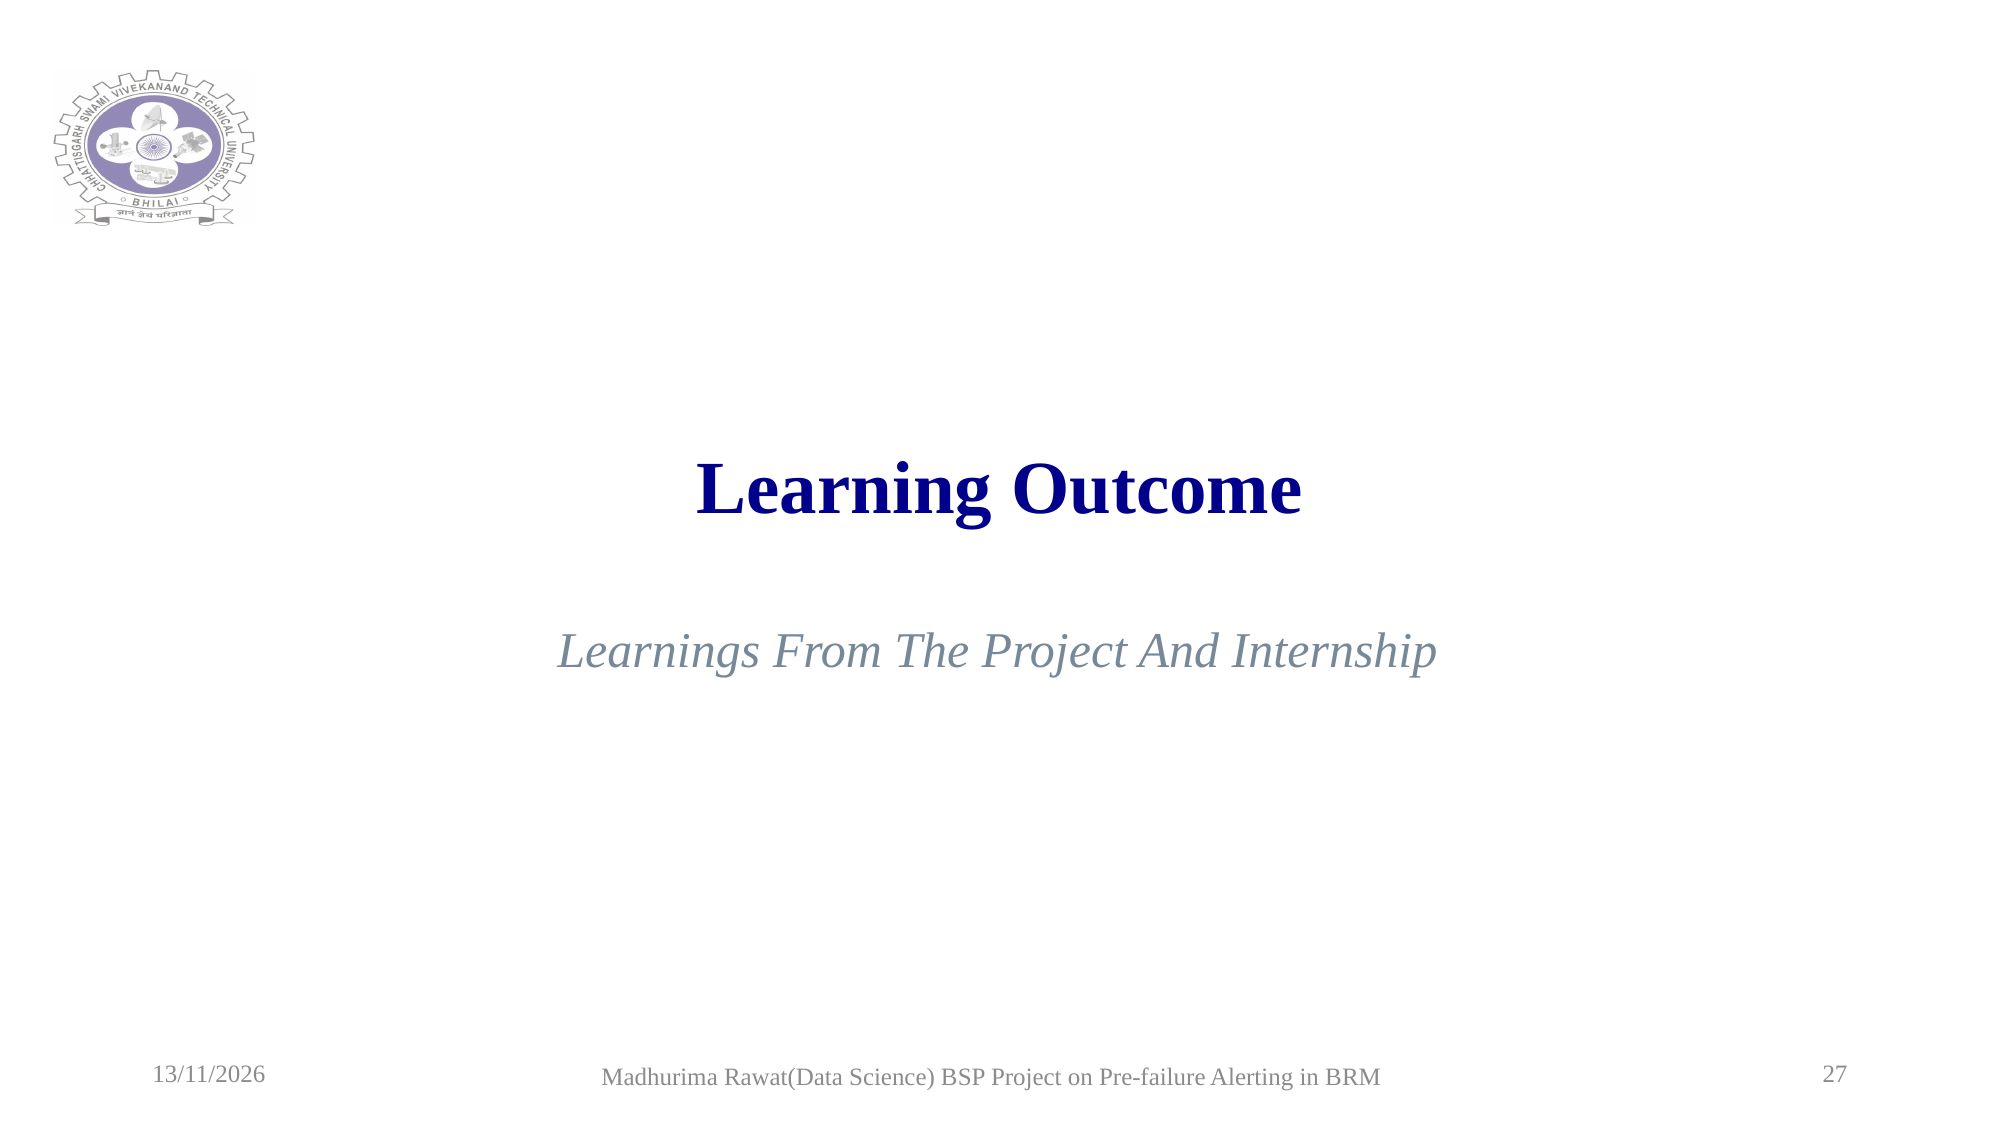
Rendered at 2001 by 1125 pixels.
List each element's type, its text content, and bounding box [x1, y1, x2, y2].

footer Madhurima Rawat(Data Science) BSP Project on Pre-failure Alerting in BRM [545, 1042, 1438, 1109]
list Learnings From The Project And Internship [135, 617, 1861, 864]
picture [53, 70, 137, 226]
title Learning Outcome [137, 69, 1863, 538]
slide_number 27 [1412, 1042, 1863, 1103]
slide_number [137, 1042, 545, 1103]
